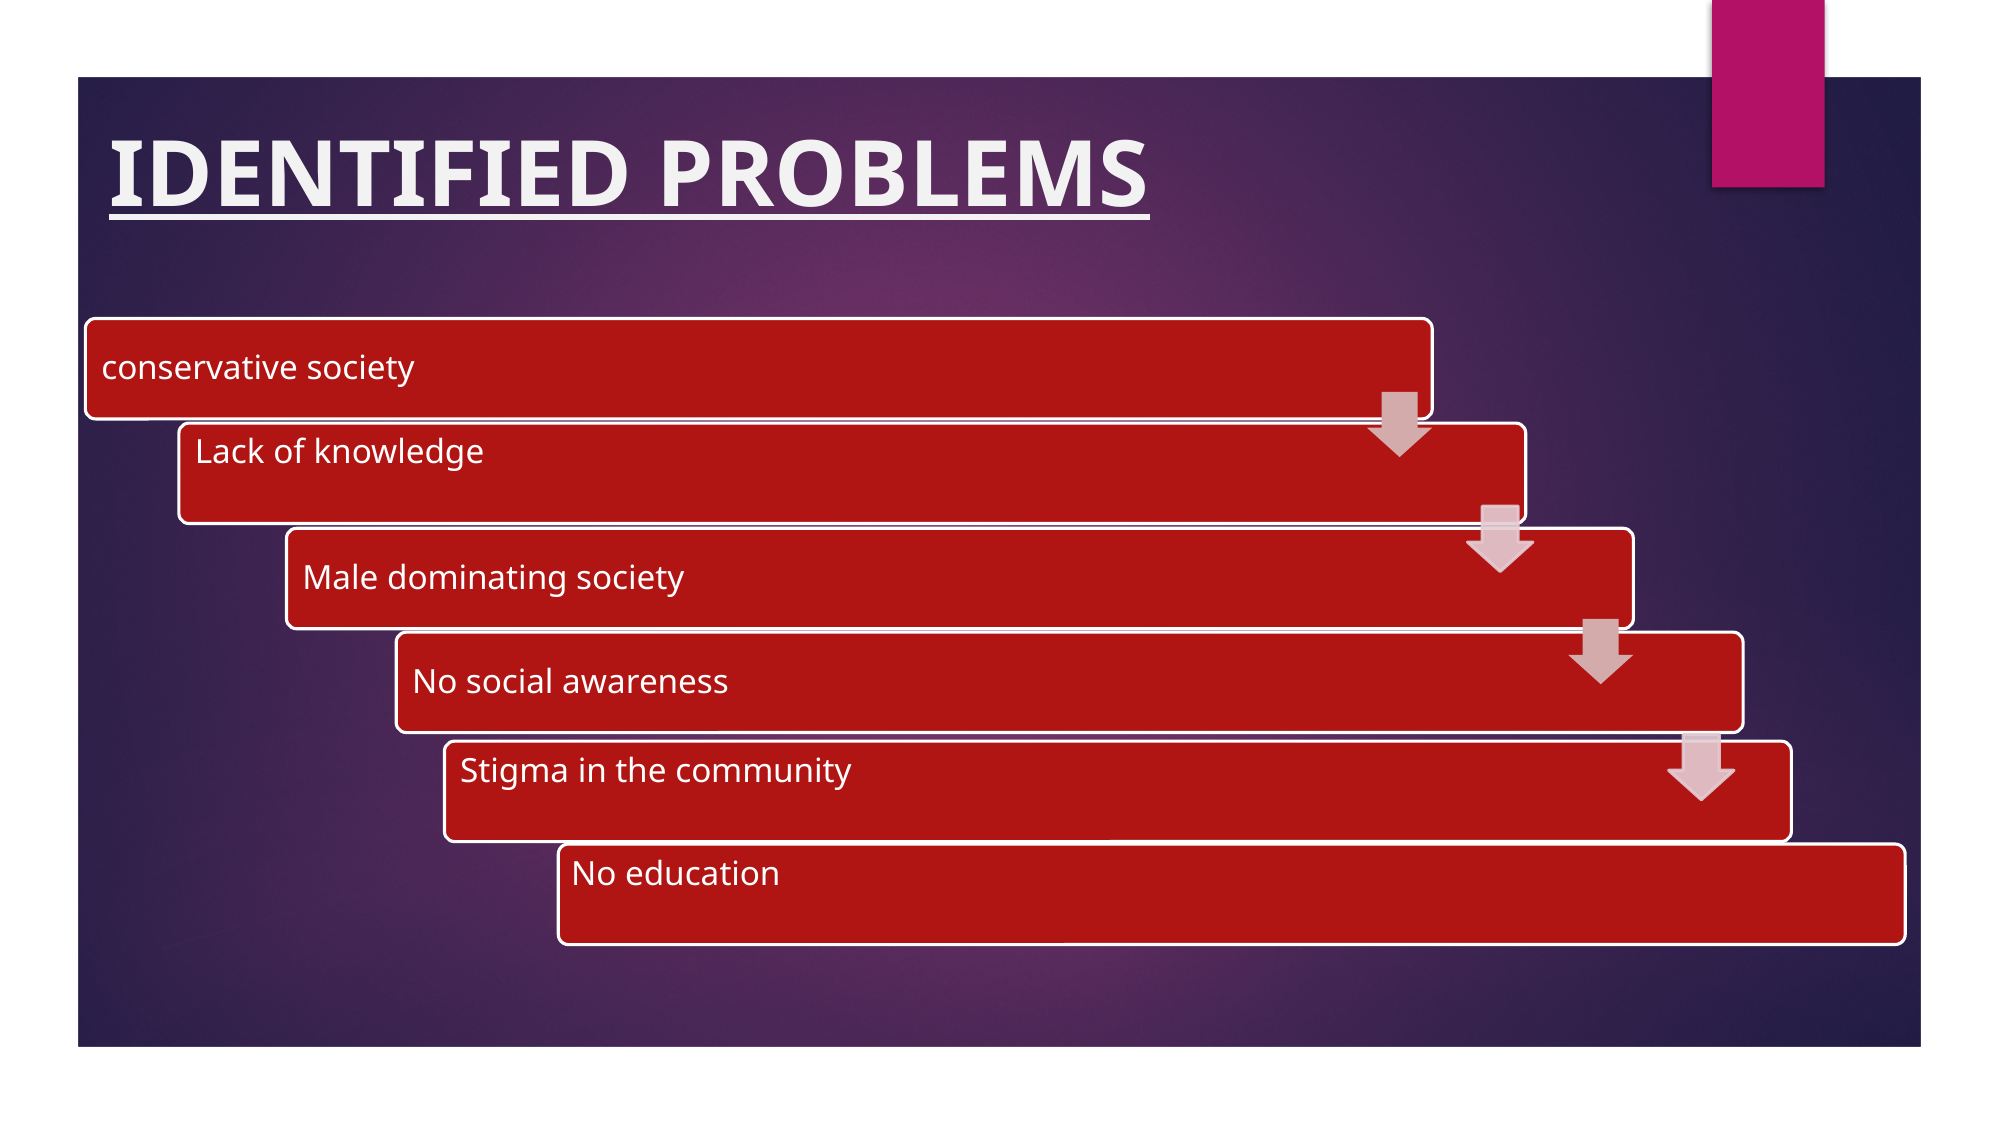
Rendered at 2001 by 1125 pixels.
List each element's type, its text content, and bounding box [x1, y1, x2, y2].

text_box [558, 843, 1906, 945]
subtitle IDENTIFIED PROBLEMS [94, 107, 1543, 249]
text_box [85, 318, 1835, 877]
